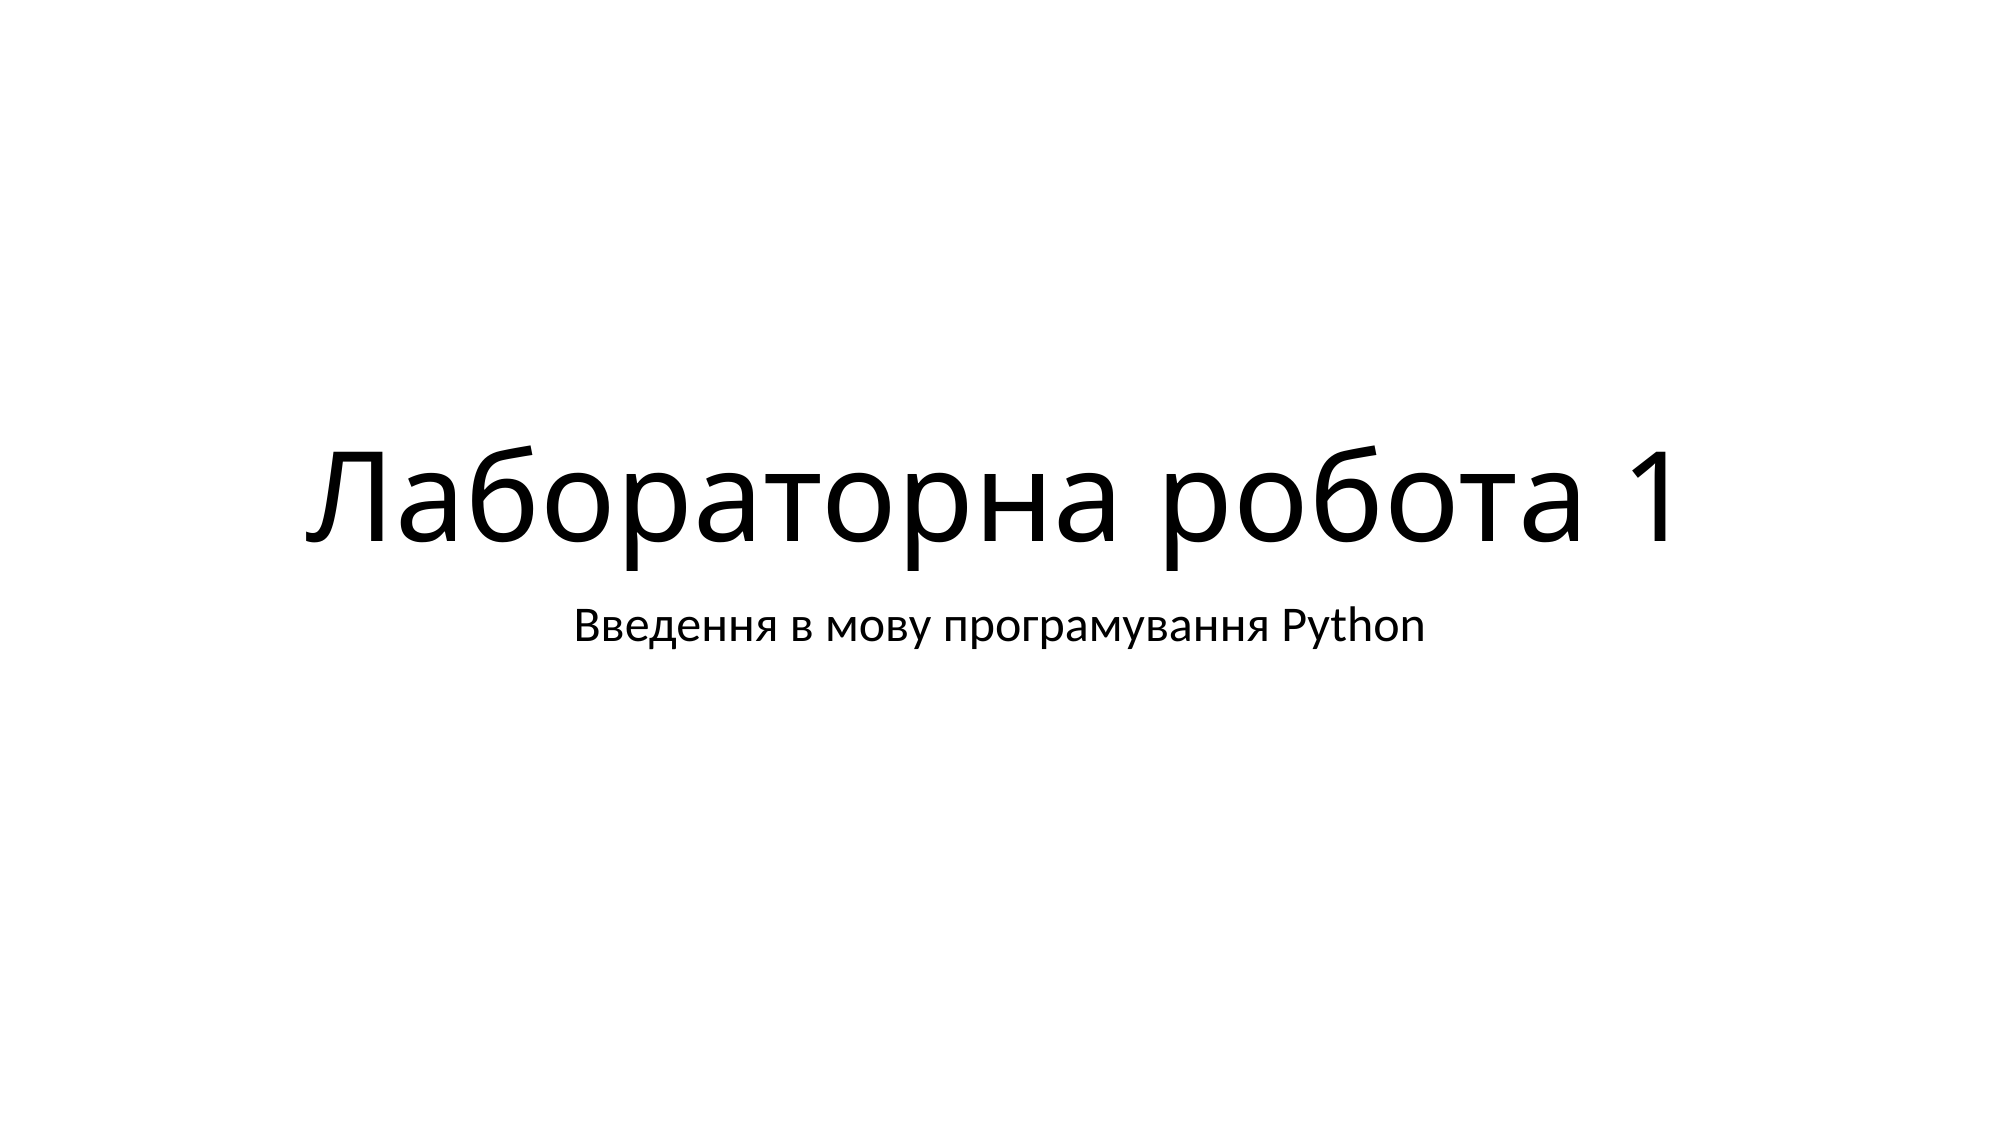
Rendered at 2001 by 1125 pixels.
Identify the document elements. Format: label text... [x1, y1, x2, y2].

subtitle Введення в мову програмування Python [249, 590, 1750, 863]
title Лабораторна робота 1 [249, 184, 1750, 576]
